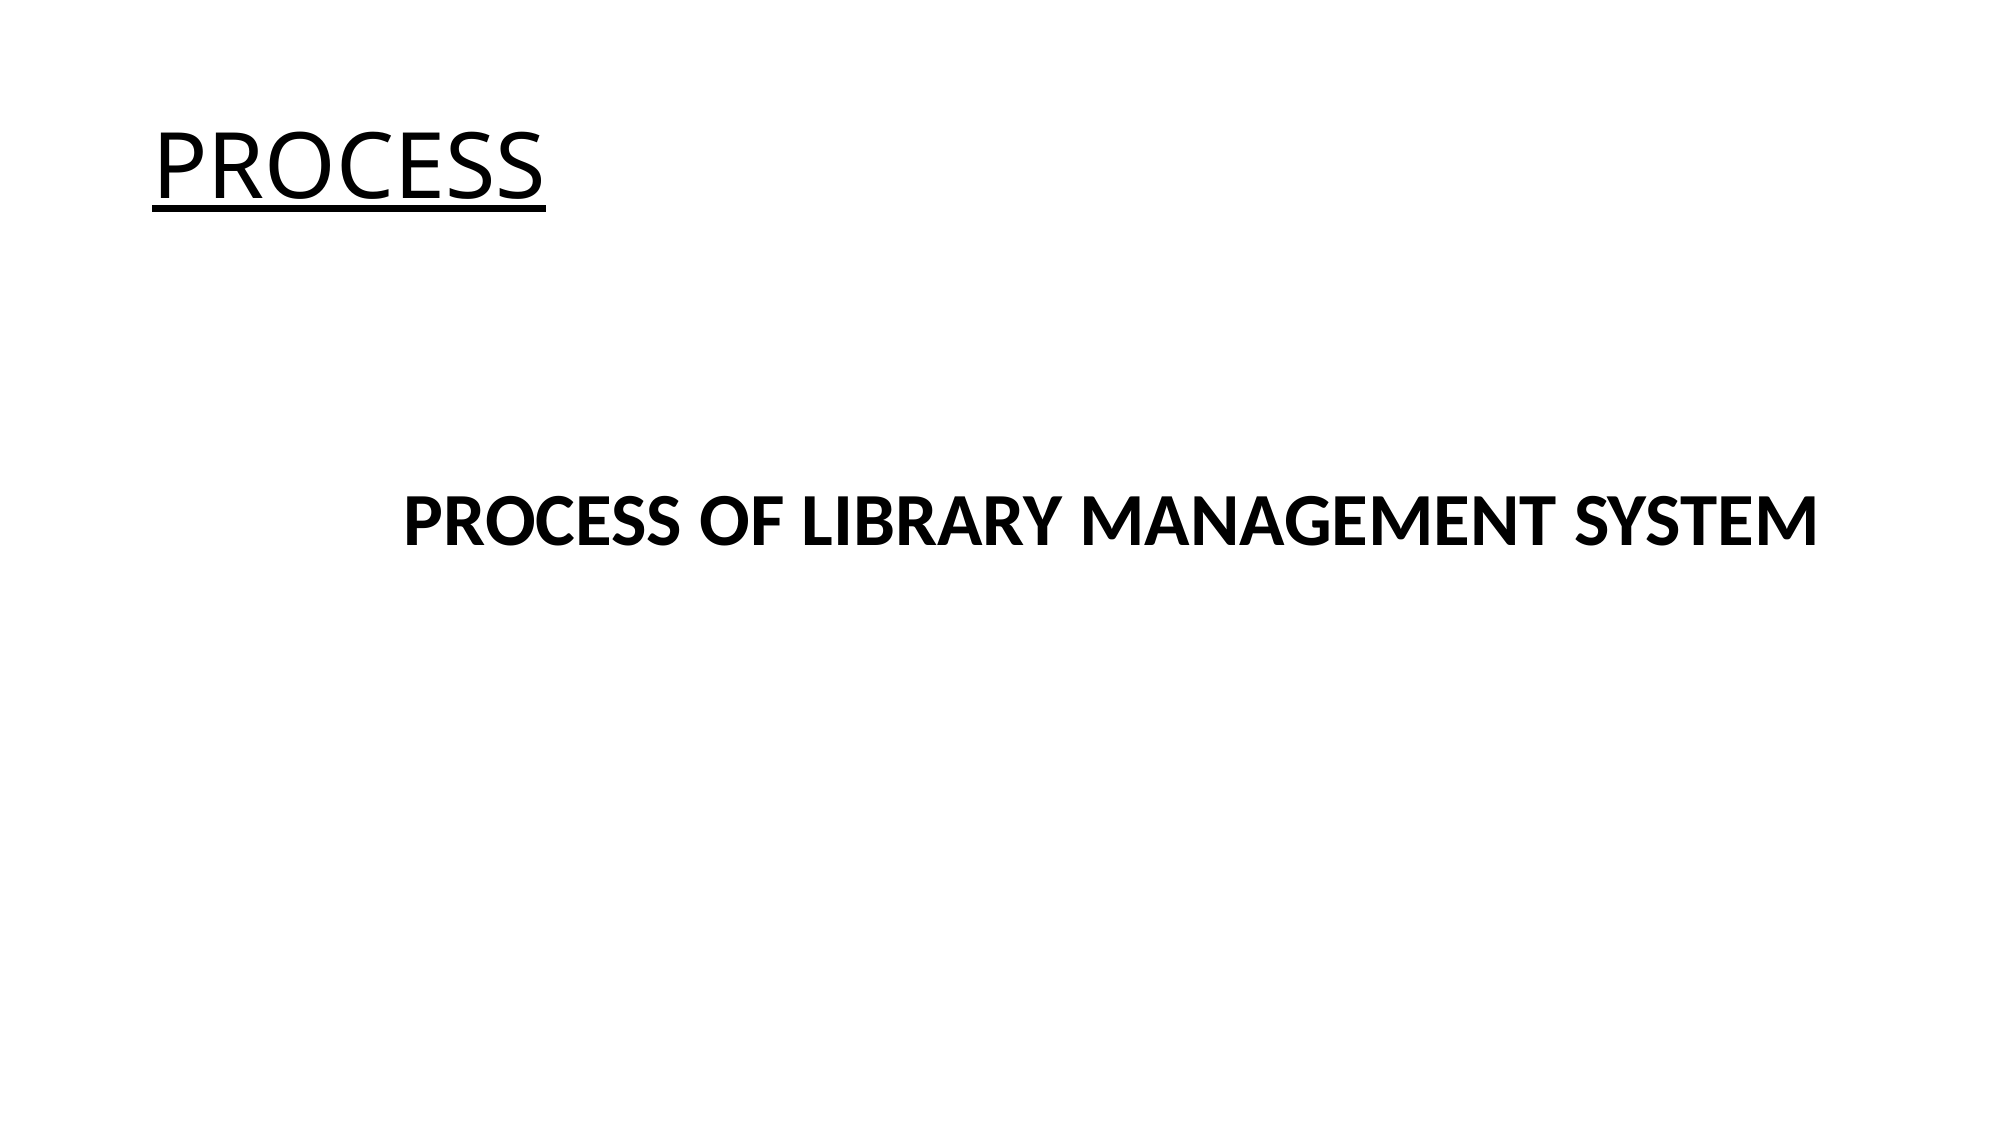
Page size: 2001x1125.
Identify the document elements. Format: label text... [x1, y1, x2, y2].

list PROCESS OF LIBRARY MANAGEMENT SYSTEM [137, 221, 1863, 1014]
title PROCESS [137, 59, 1863, 221]
